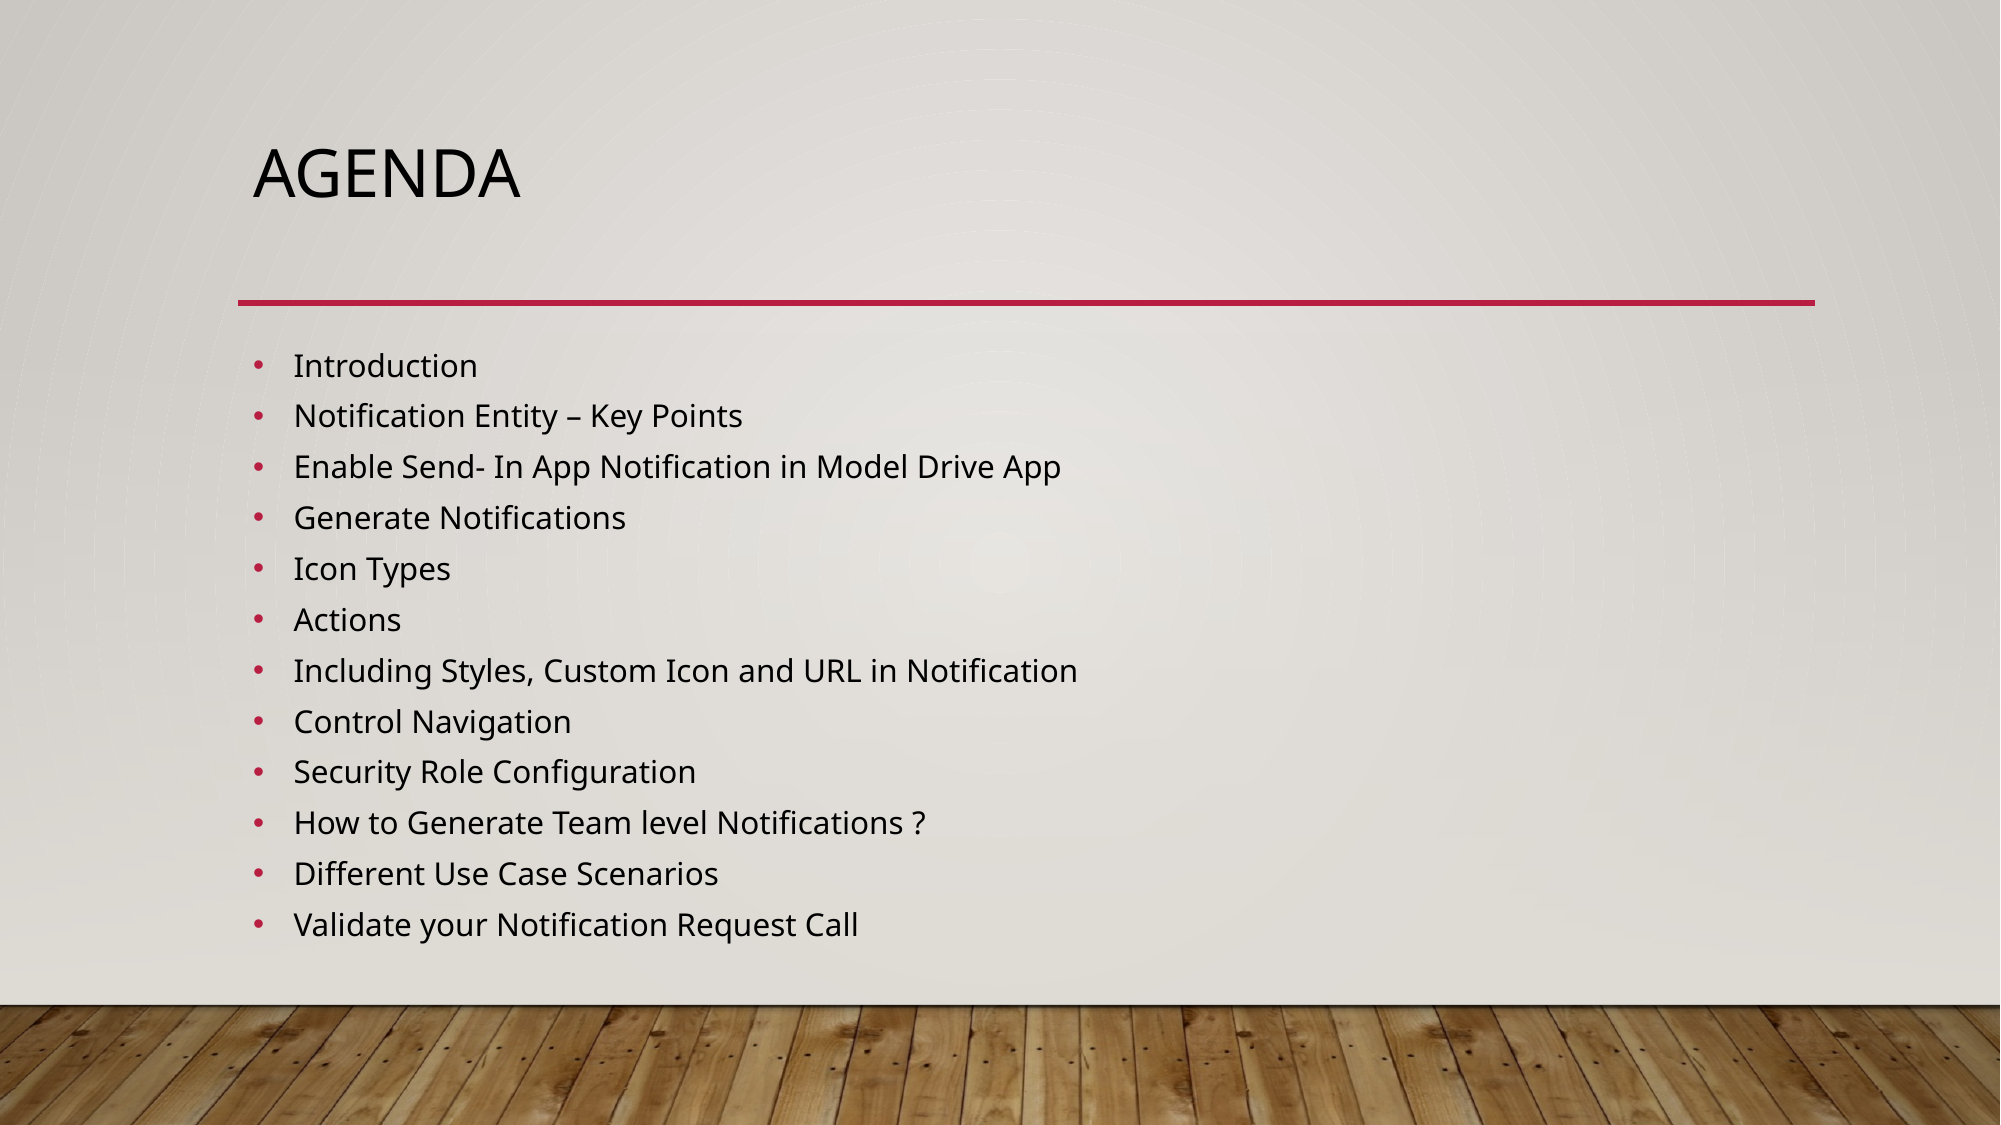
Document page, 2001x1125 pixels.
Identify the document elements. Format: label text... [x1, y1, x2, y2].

title Agenda [238, 131, 1814, 252]
picture [0, 1005, 2000, 1125]
list Introduction Notification Entity – Key Points Enable Send- In App Notification in Model Drive App Generate Notifications Icon Types Actions Including Styles, Custom Icon and URL in Notification Control Navigation Security Role Configuration How to Generate Team level Notifications ? Different Use Case Scenarios Validate your Notification Request Call [238, 330, 1814, 960]
